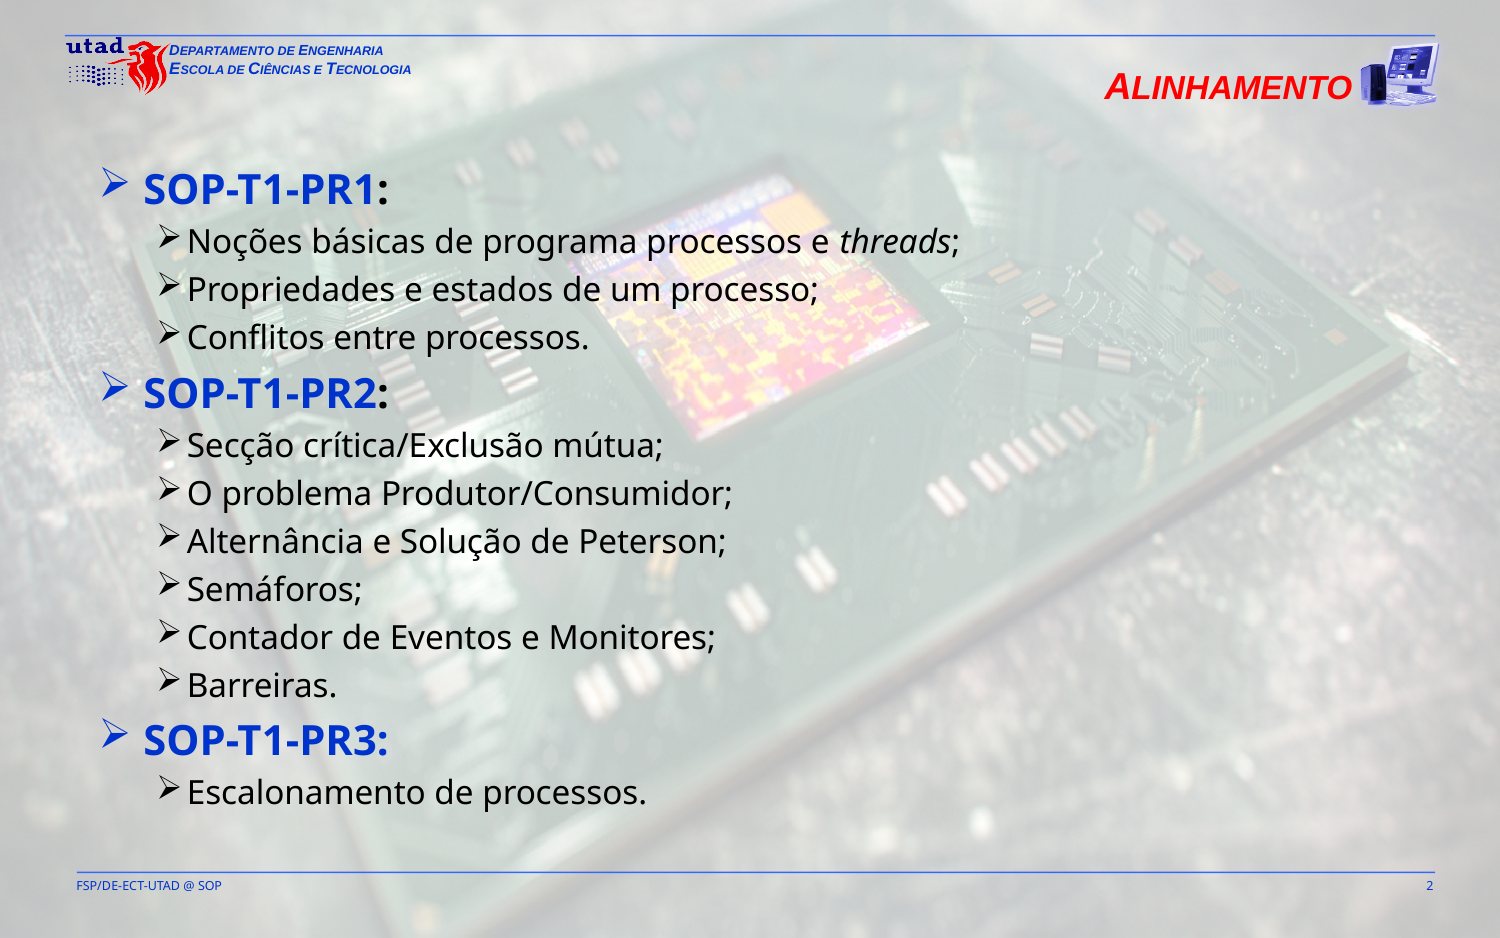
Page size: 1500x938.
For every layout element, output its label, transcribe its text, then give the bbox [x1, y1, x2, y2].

picture [64, 35, 172, 97]
title ALINHAMENTO [493, 31, 1365, 103]
text_box SOP-T1-PR1: Noções básicas de programa processos e threads; Propriedades e estados de um processo; Conflitos entre processos. SOP-T1-PR2: Secção crítica/Exclusão mútua; O problema Produtor/Consumidor; Alternância e Solução de Peterson; Semáforos; Contador de Eventos e Monitores; Barreiras. SOP-T1-PR3: Escalonamento de processos. [88, 147, 1424, 817]
picture [1352, 33, 1447, 115]
